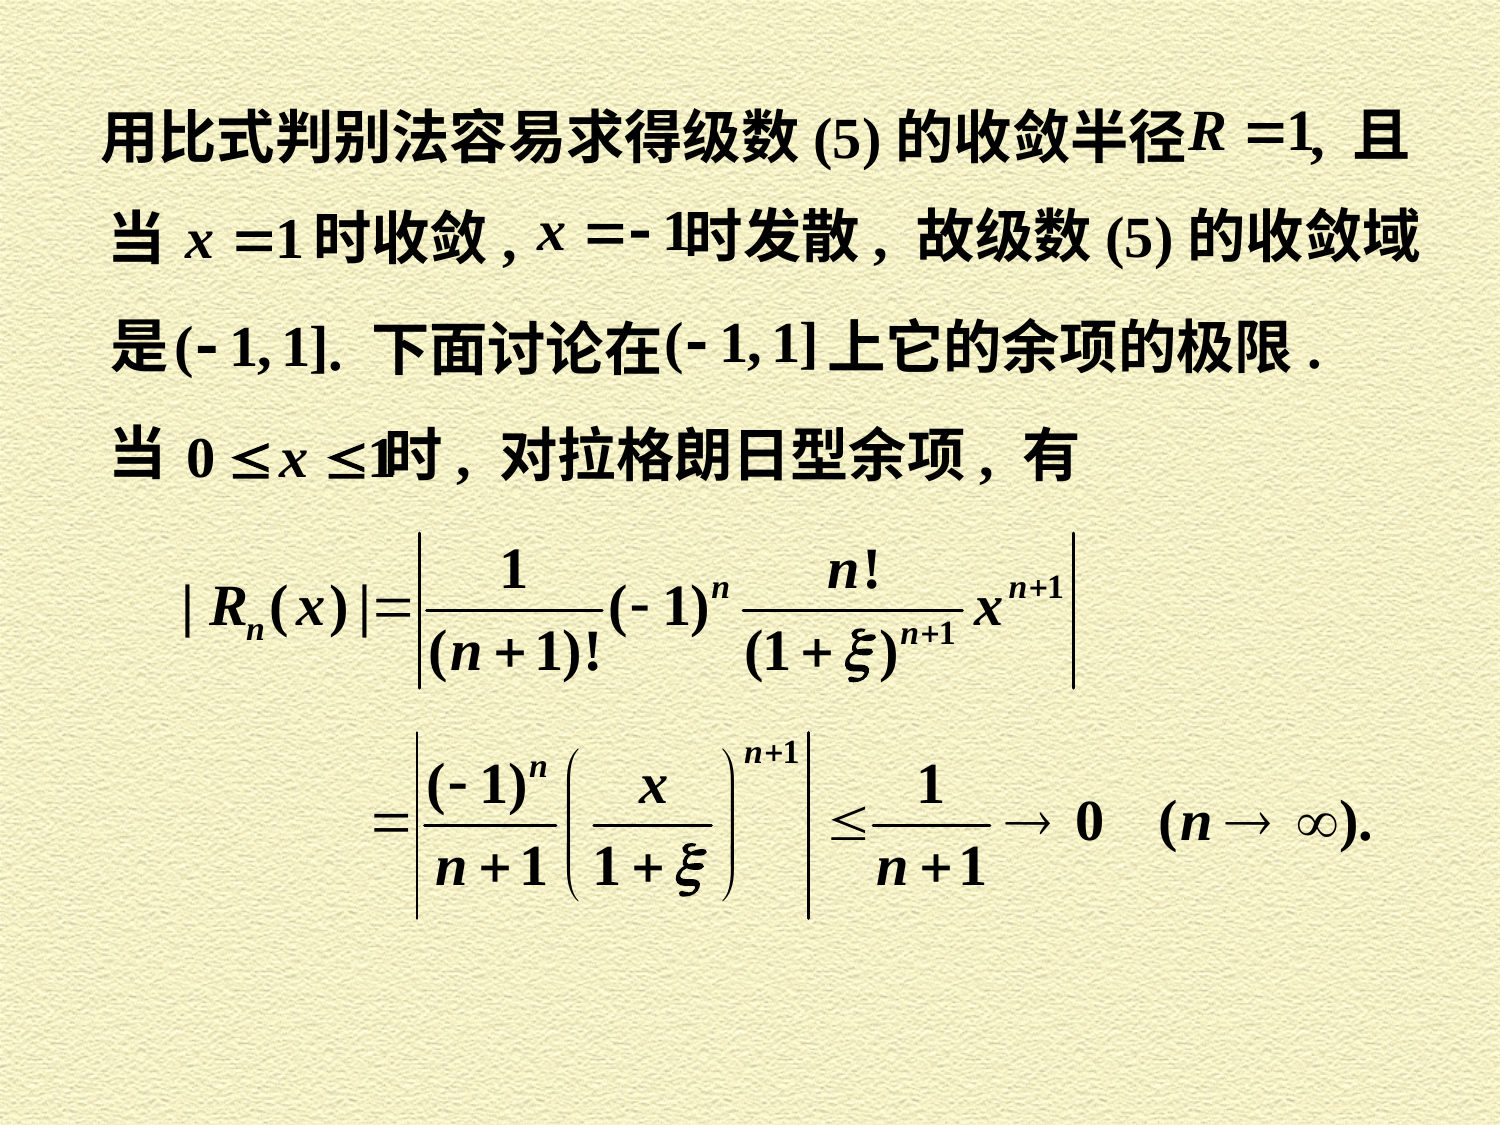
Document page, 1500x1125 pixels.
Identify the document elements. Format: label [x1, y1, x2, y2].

text_box [182, 527, 1081, 695]
text_box [365, 727, 1377, 924]
picture [0, 0, 1500, 1125]
text_box [96, 90, 1425, 178]
text_box [94, 301, 1408, 391]
text_box [92, 191, 1416, 279]
text_box [93, 408, 1098, 496]
